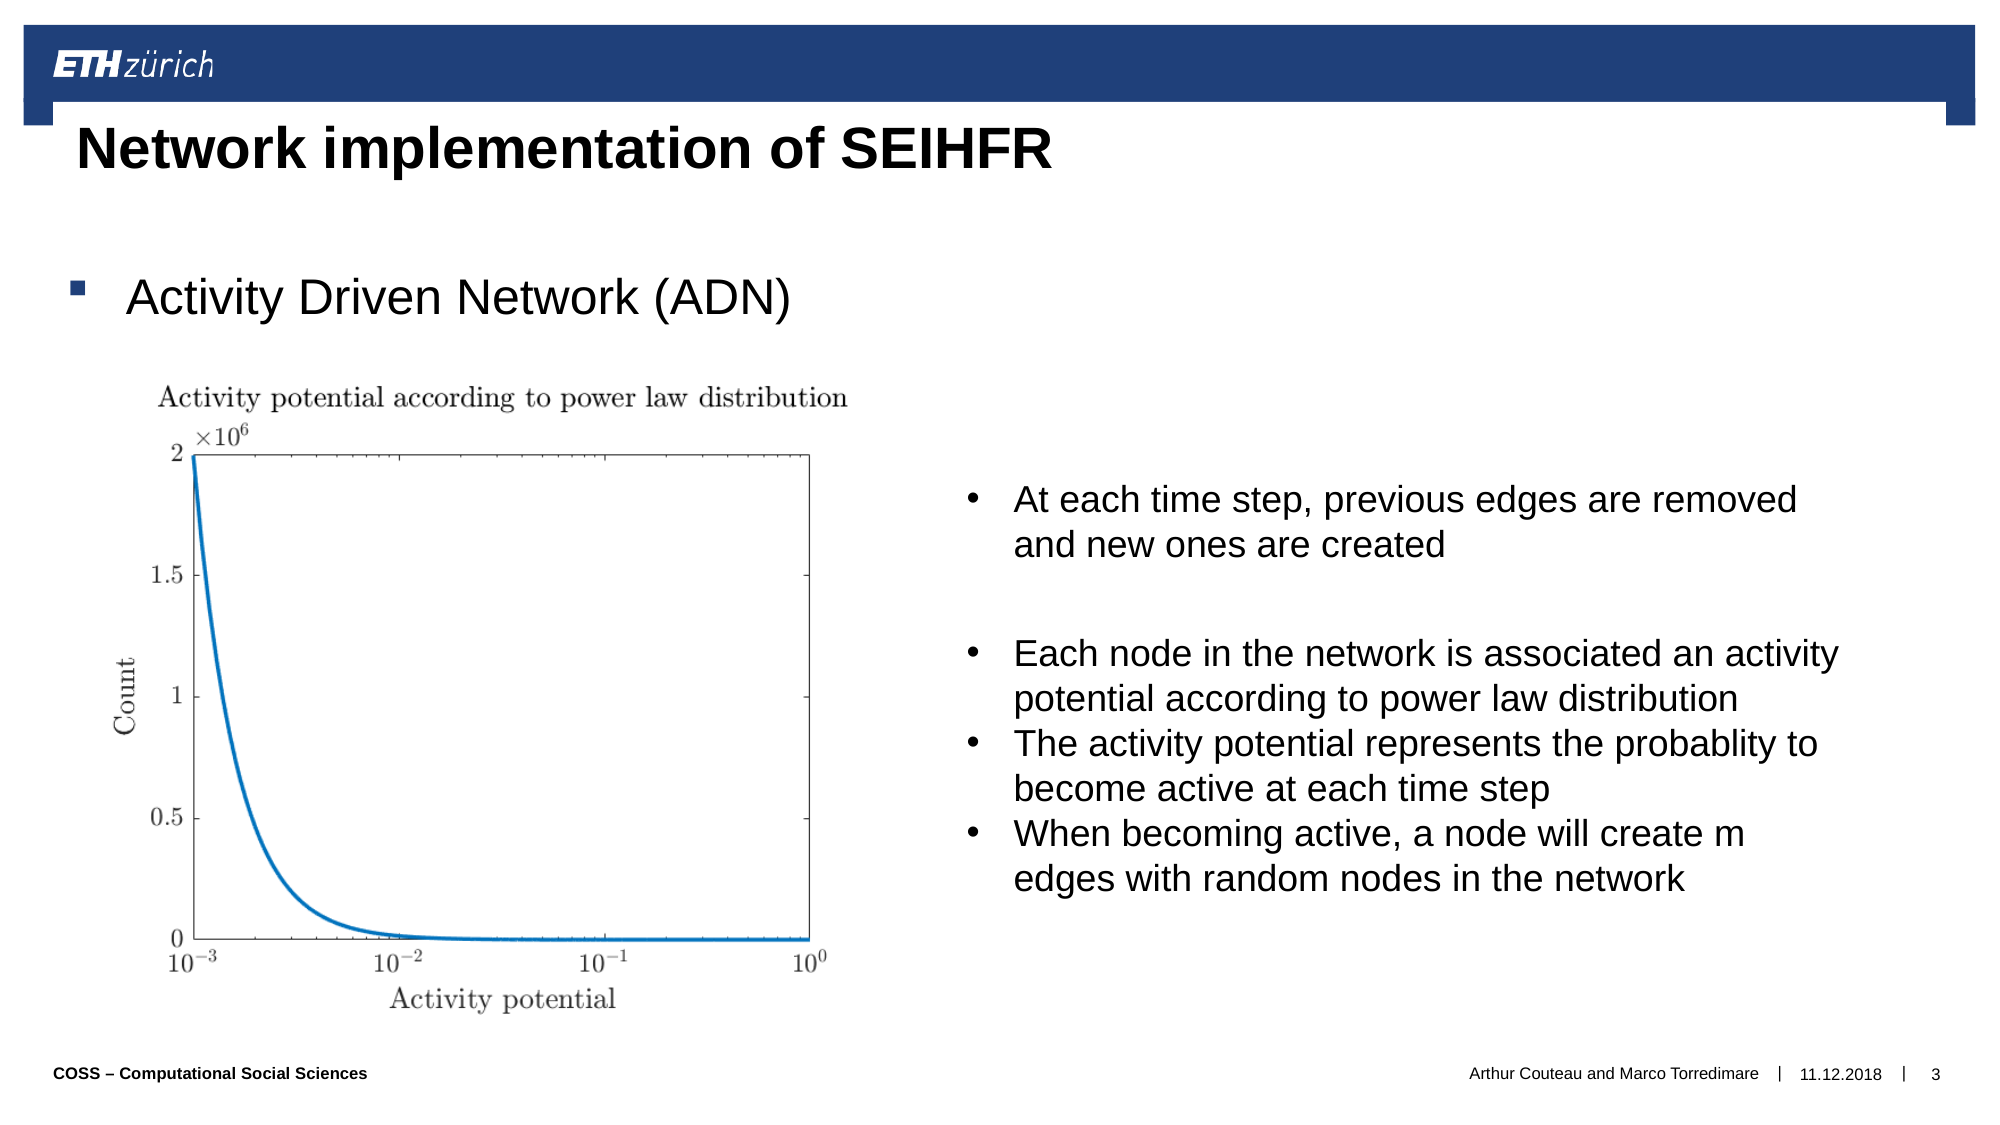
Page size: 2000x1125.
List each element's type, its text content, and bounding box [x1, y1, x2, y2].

slide_number 3 [1906, 1034, 1966, 1112]
text_box Each node in the network is associated an activity potential according to power law distribution The activity potential represents the probablity to become active at each time step When becoming active, a node will create m edges with random nodes in the network [951, 621, 1862, 907]
text_box At each time step, previous edges are removed and new ones are created [951, 467, 1862, 573]
list Activity Driven Network (ADN) [43, 264, 1937, 956]
picture [89, 351, 886, 1024]
footer Arthur Couteau and Marco Torredimare [999, 1034, 1760, 1111]
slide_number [1790, 1034, 1892, 1112]
title Network implementation of SEIHFR [53, 101, 1946, 262]
